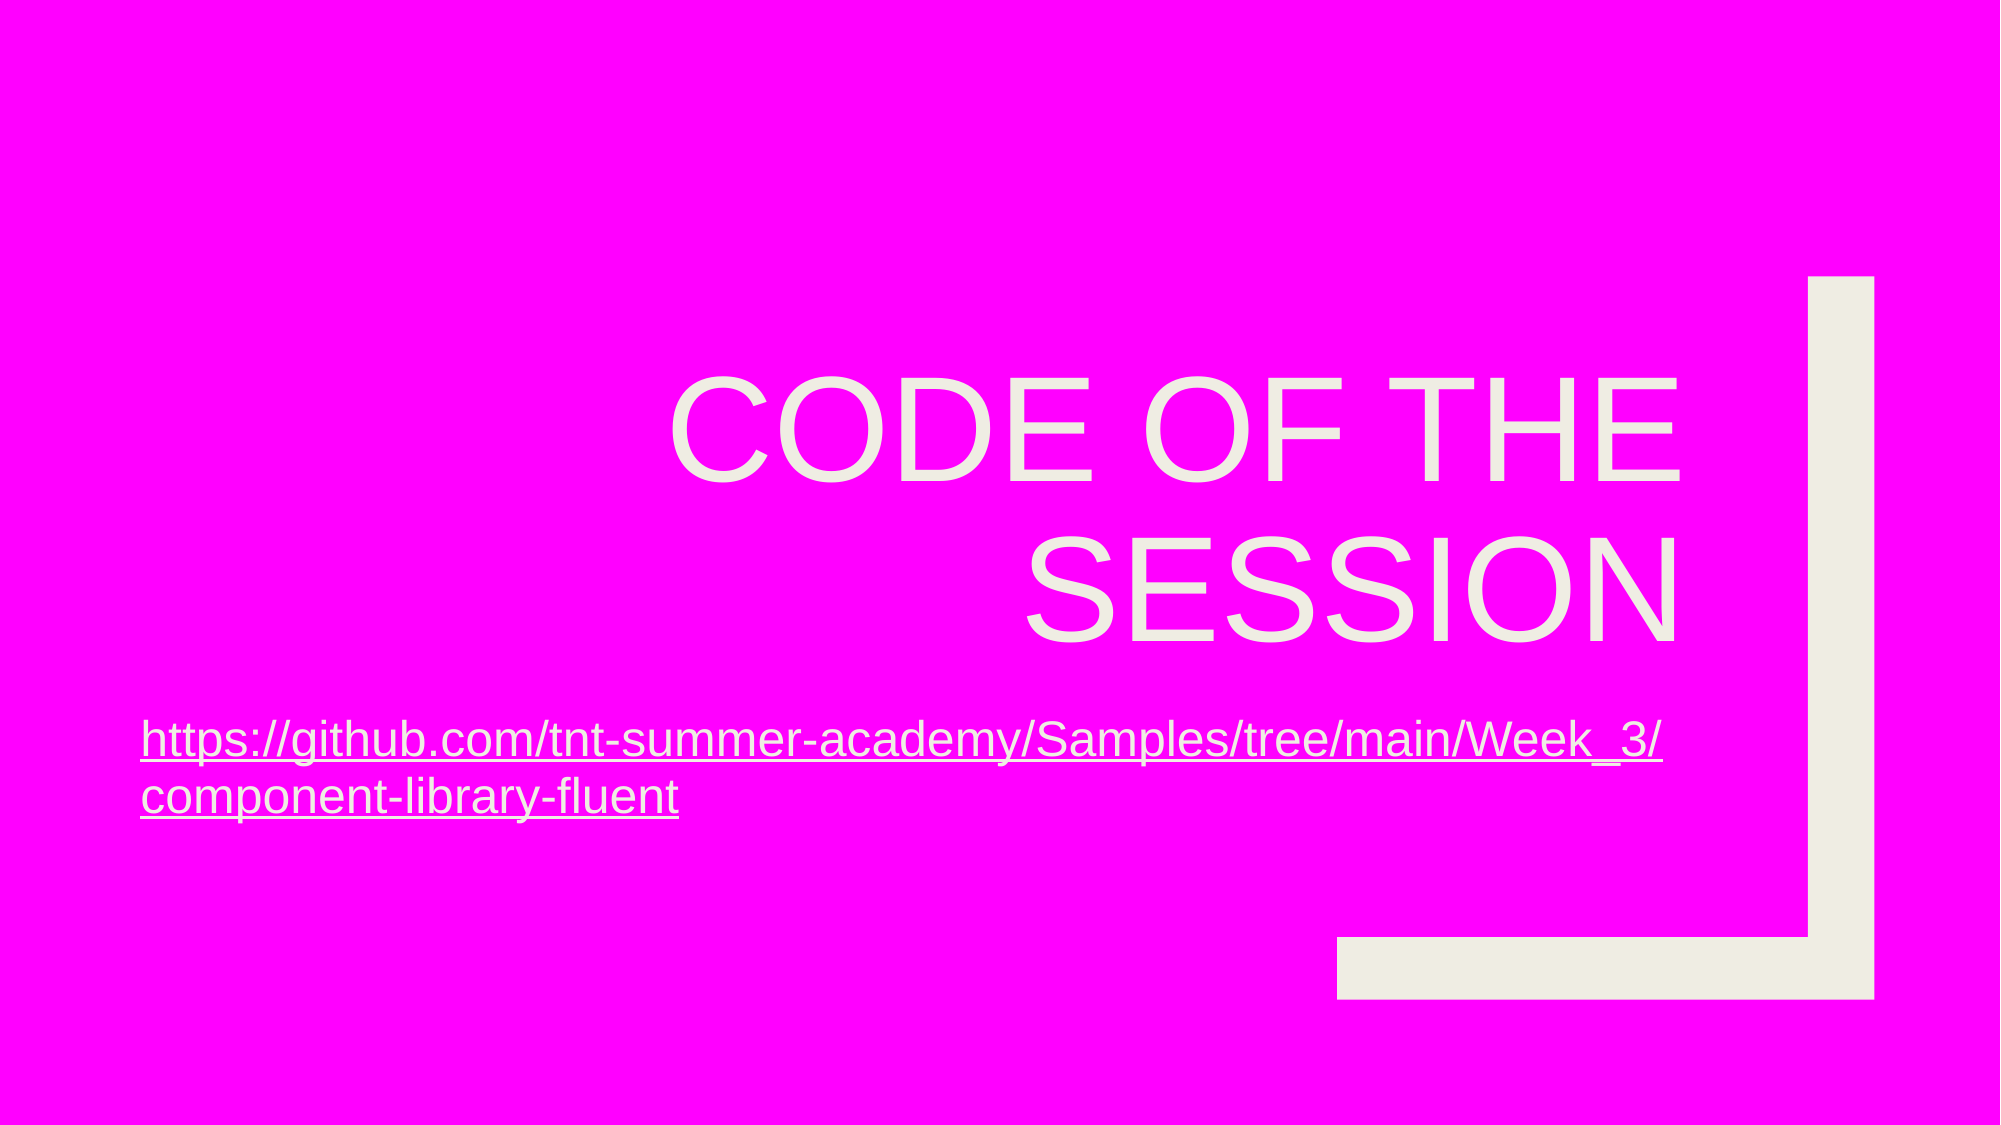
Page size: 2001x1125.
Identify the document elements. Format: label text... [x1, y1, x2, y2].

title CODE OF THE SESSION [125, 213, 1703, 682]
list https://github.com/tnt-summer-academy/Samples/tree/main/Week_3/component-library-fluent [125, 691, 1703, 880]
